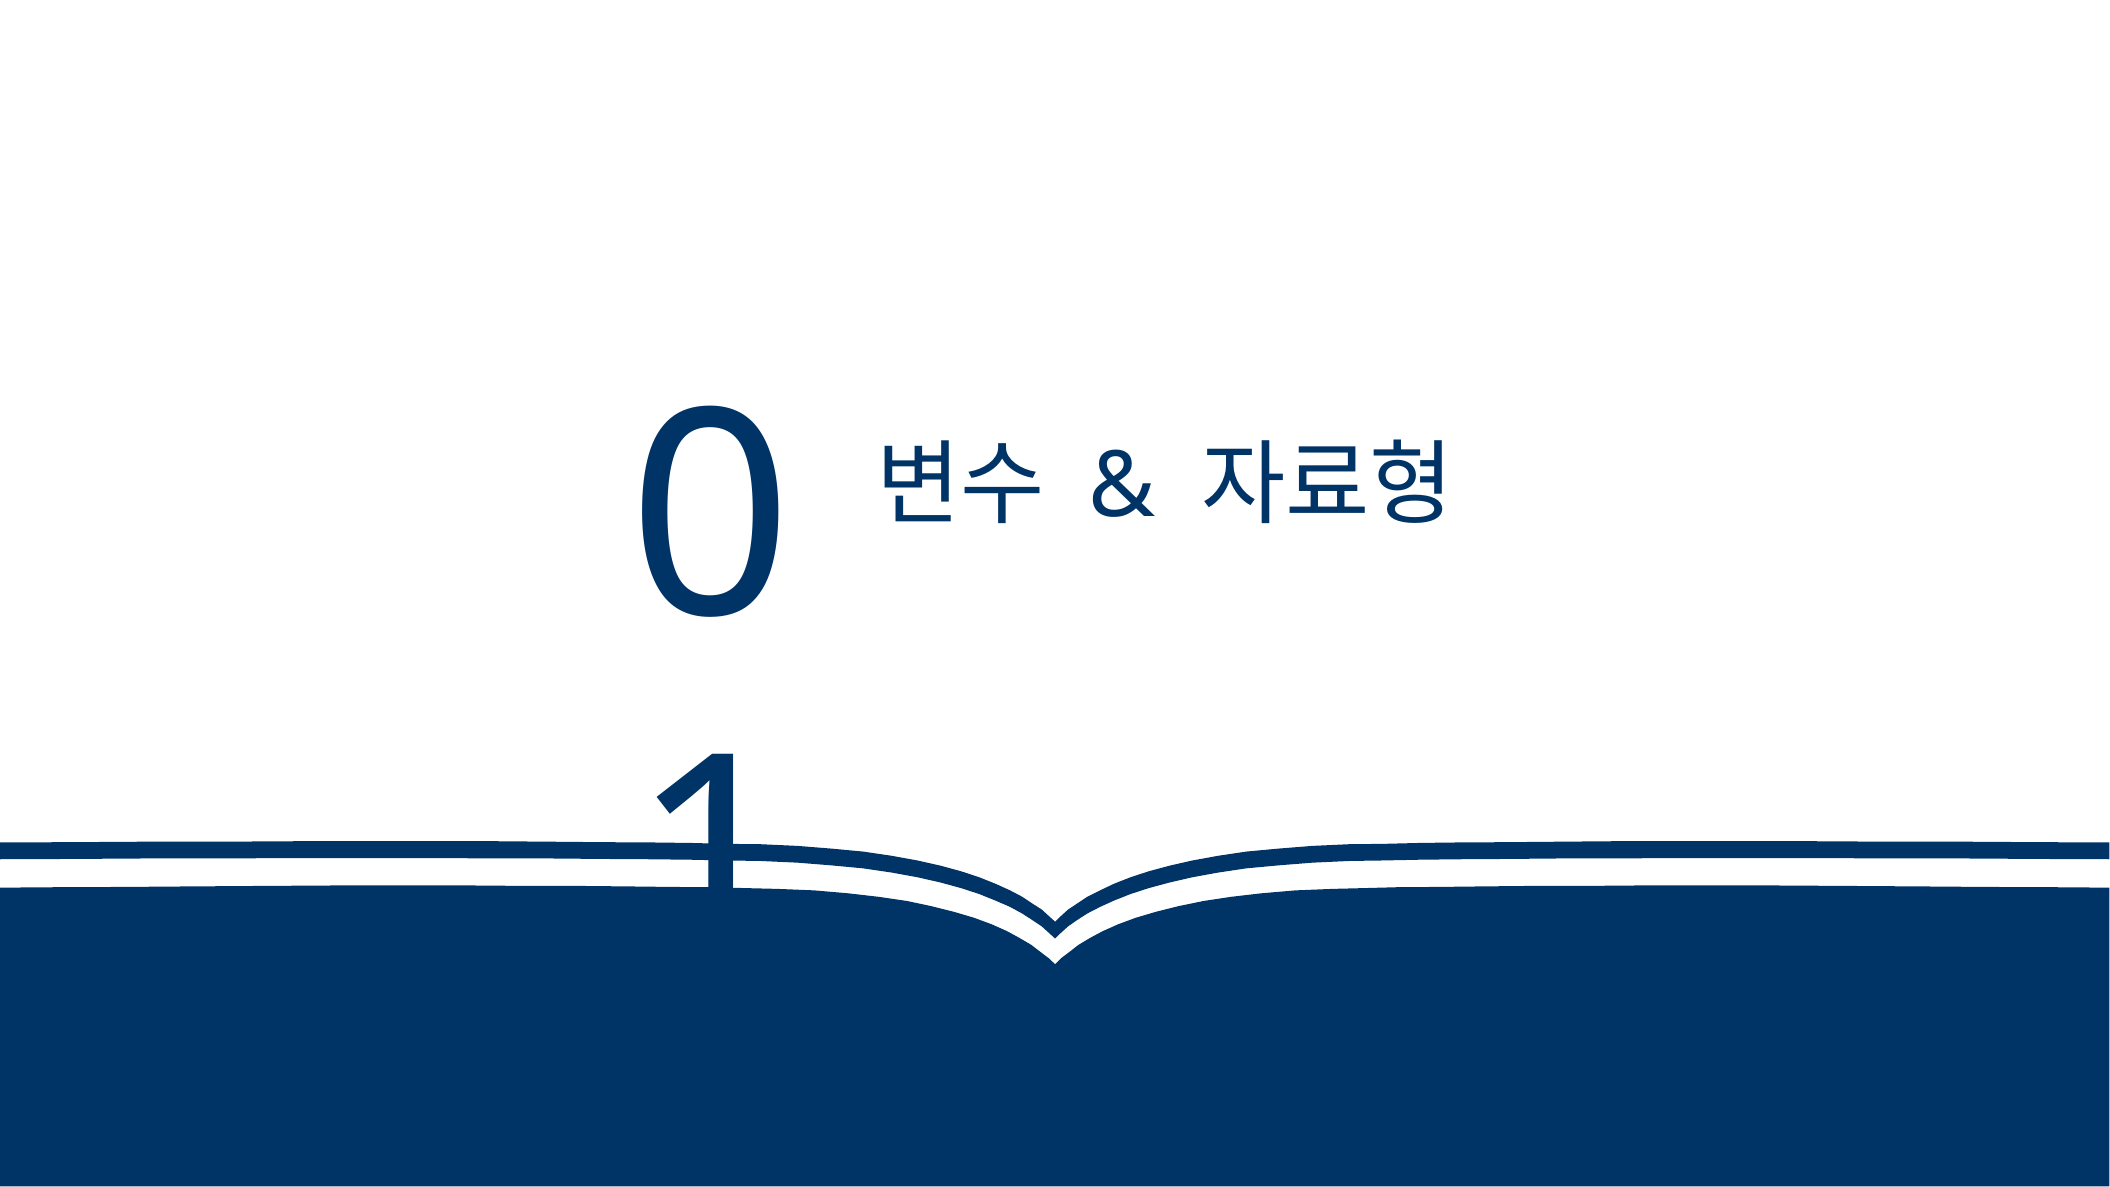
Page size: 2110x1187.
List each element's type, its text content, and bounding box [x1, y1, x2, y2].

text_box 01 [534, 859, 895, 899]
text_box 01 [534, 320, 895, 856]
text_box [0, 885, 2110, 1187]
text_box 변수 & 자료형 [895, 424, 1527, 535]
text_box [0, 841, 2110, 939]
